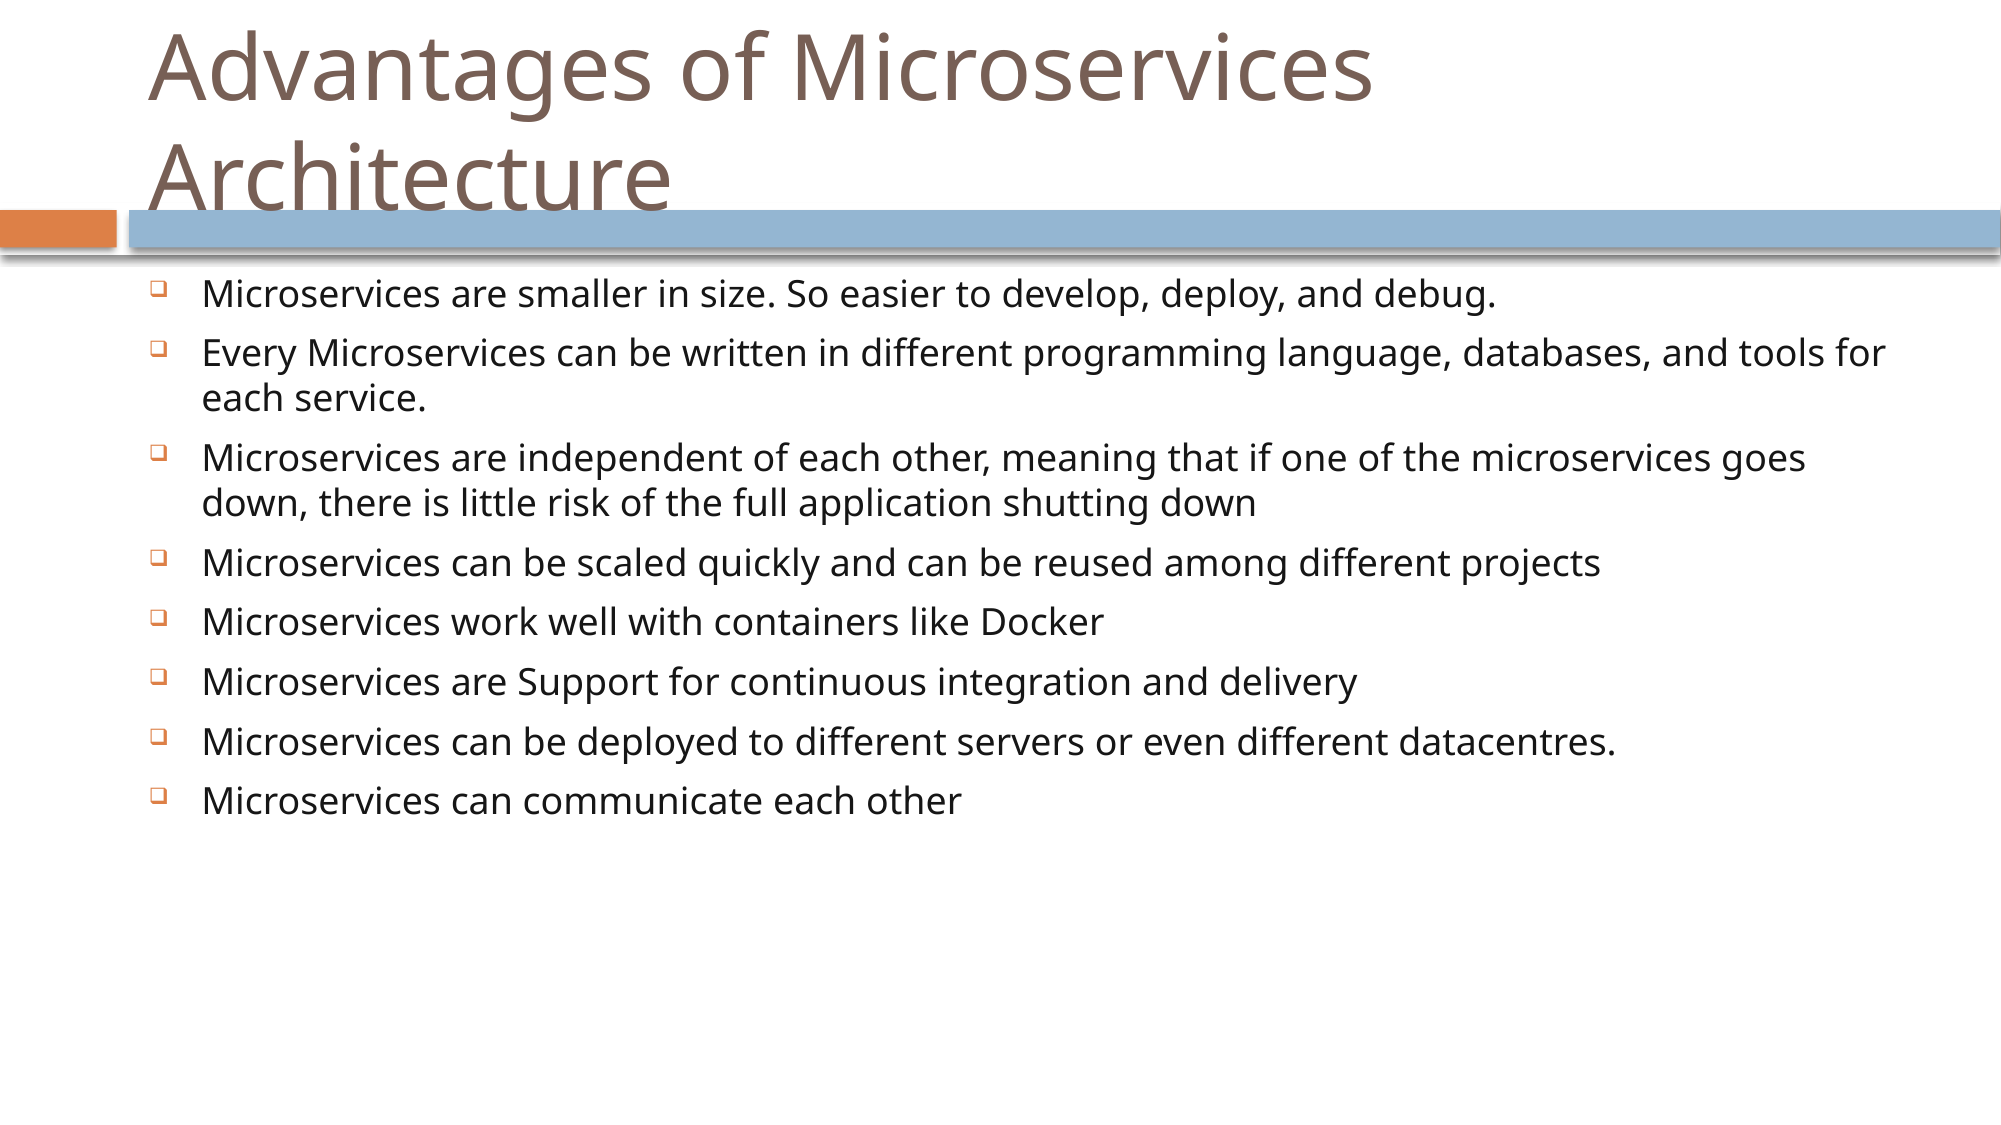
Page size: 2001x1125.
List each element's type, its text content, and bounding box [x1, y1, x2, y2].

title Advantages of Microservices Architecture [133, 37, 1918, 200]
list Microservices are smaller in size. So easier to develop, deploy, and debug. Every Microservices can be written in different programming language, databases, and tools for each service. Microservices are independent of each other, meaning that if one of the microservices goes down, there is little risk of the full application shutting down Microservices can be scaled quickly and can be reused among different projects Microservices work well with containers like Docker Microservices are Support for continuous integration and delivery Microservices can be deployed to different servers or even different datacentres. Microservices can communicate each other [133, 262, 1918, 1000]
